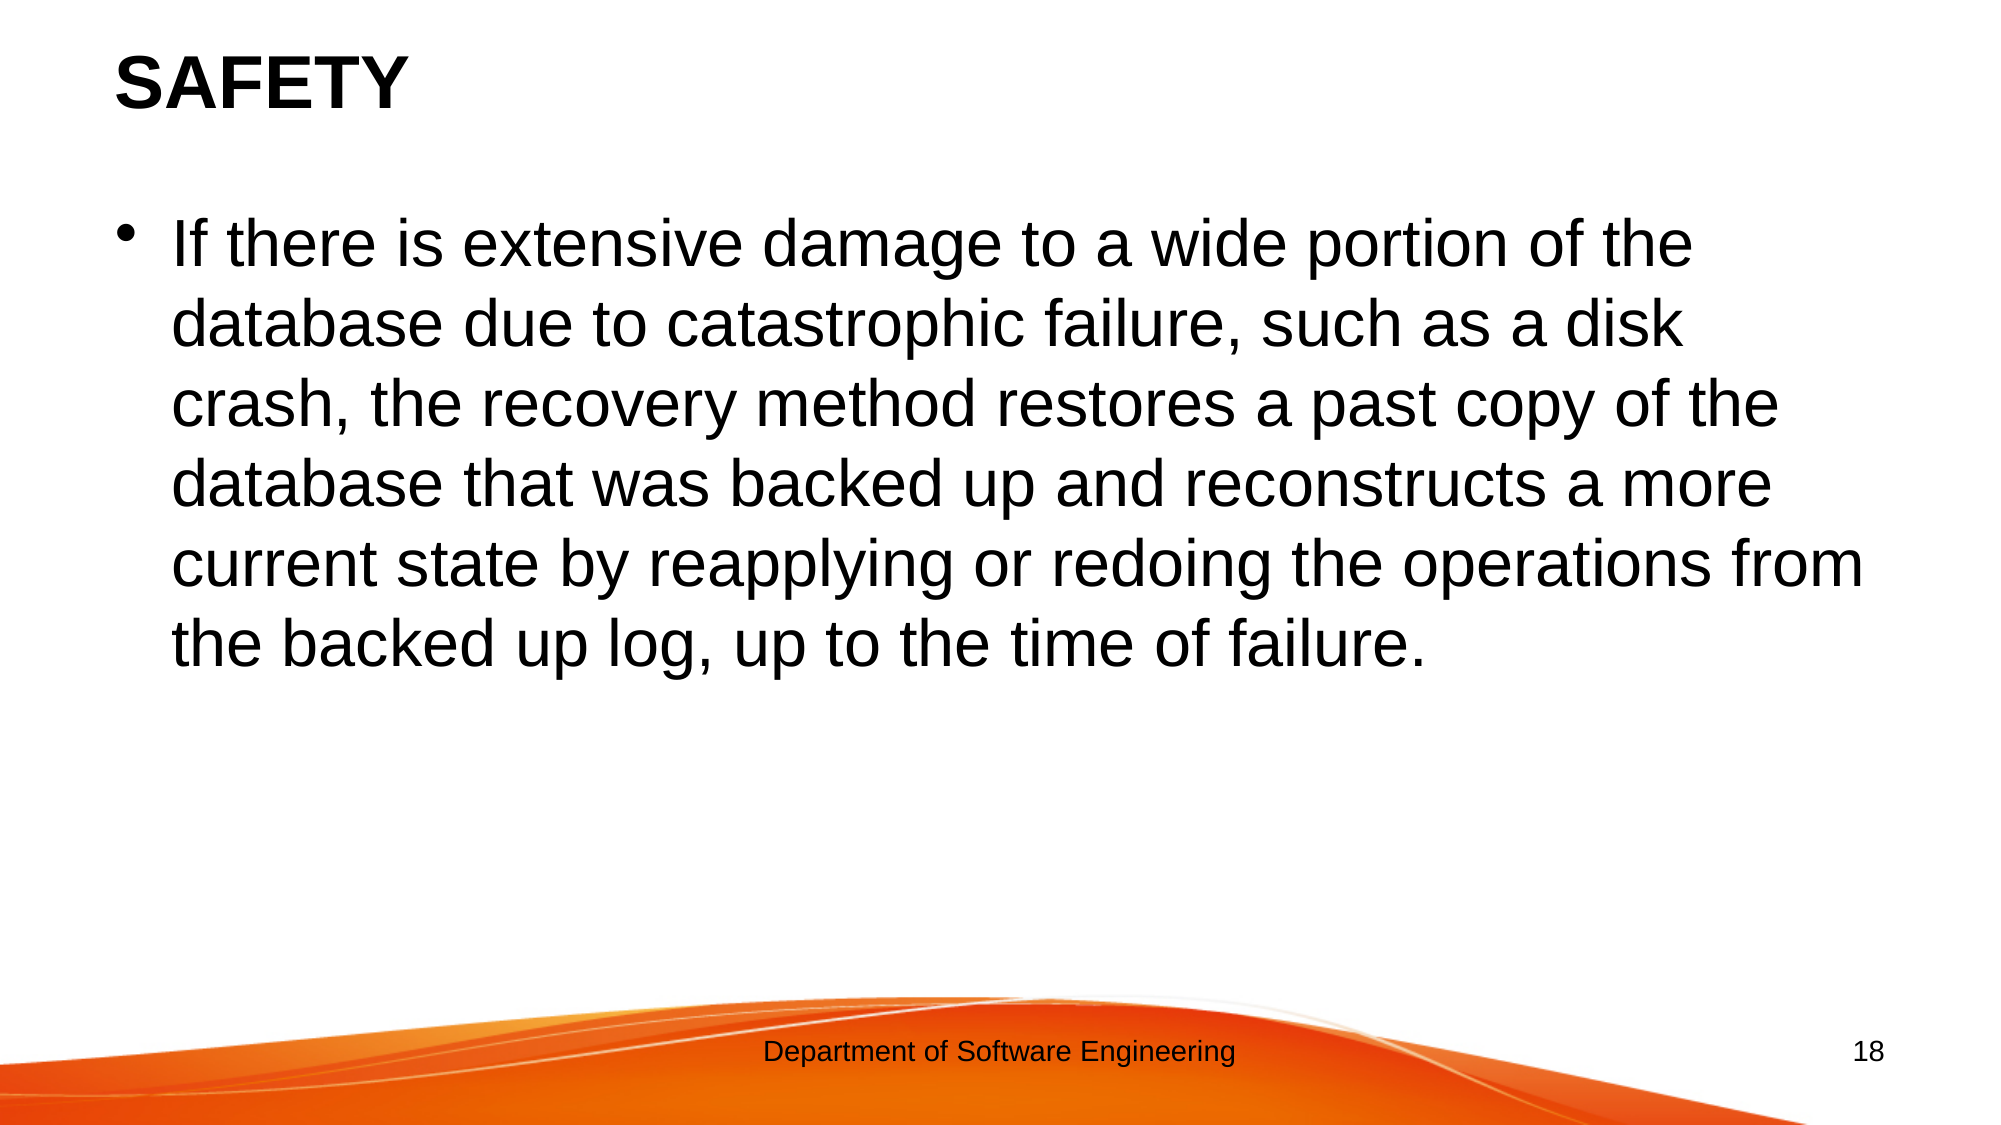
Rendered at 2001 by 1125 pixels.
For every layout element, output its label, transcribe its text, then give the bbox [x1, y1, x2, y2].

list If there is extensive damage to a wide portion of the database due to catastrophic failure, such as a disk crash, the recovery method restores a past copy of the database that was backed up and reconstructs a more current state by reapplying or redoing the operations from the backed up log, up to the time of failure. [99, 192, 1901, 1006]
footer Department of Software Engineering [683, 1024, 1317, 1103]
title SAFETY [99, 30, 1901, 127]
picture [0, 0, 2000, 1125]
slide_number 18 [1433, 1024, 1900, 1103]
